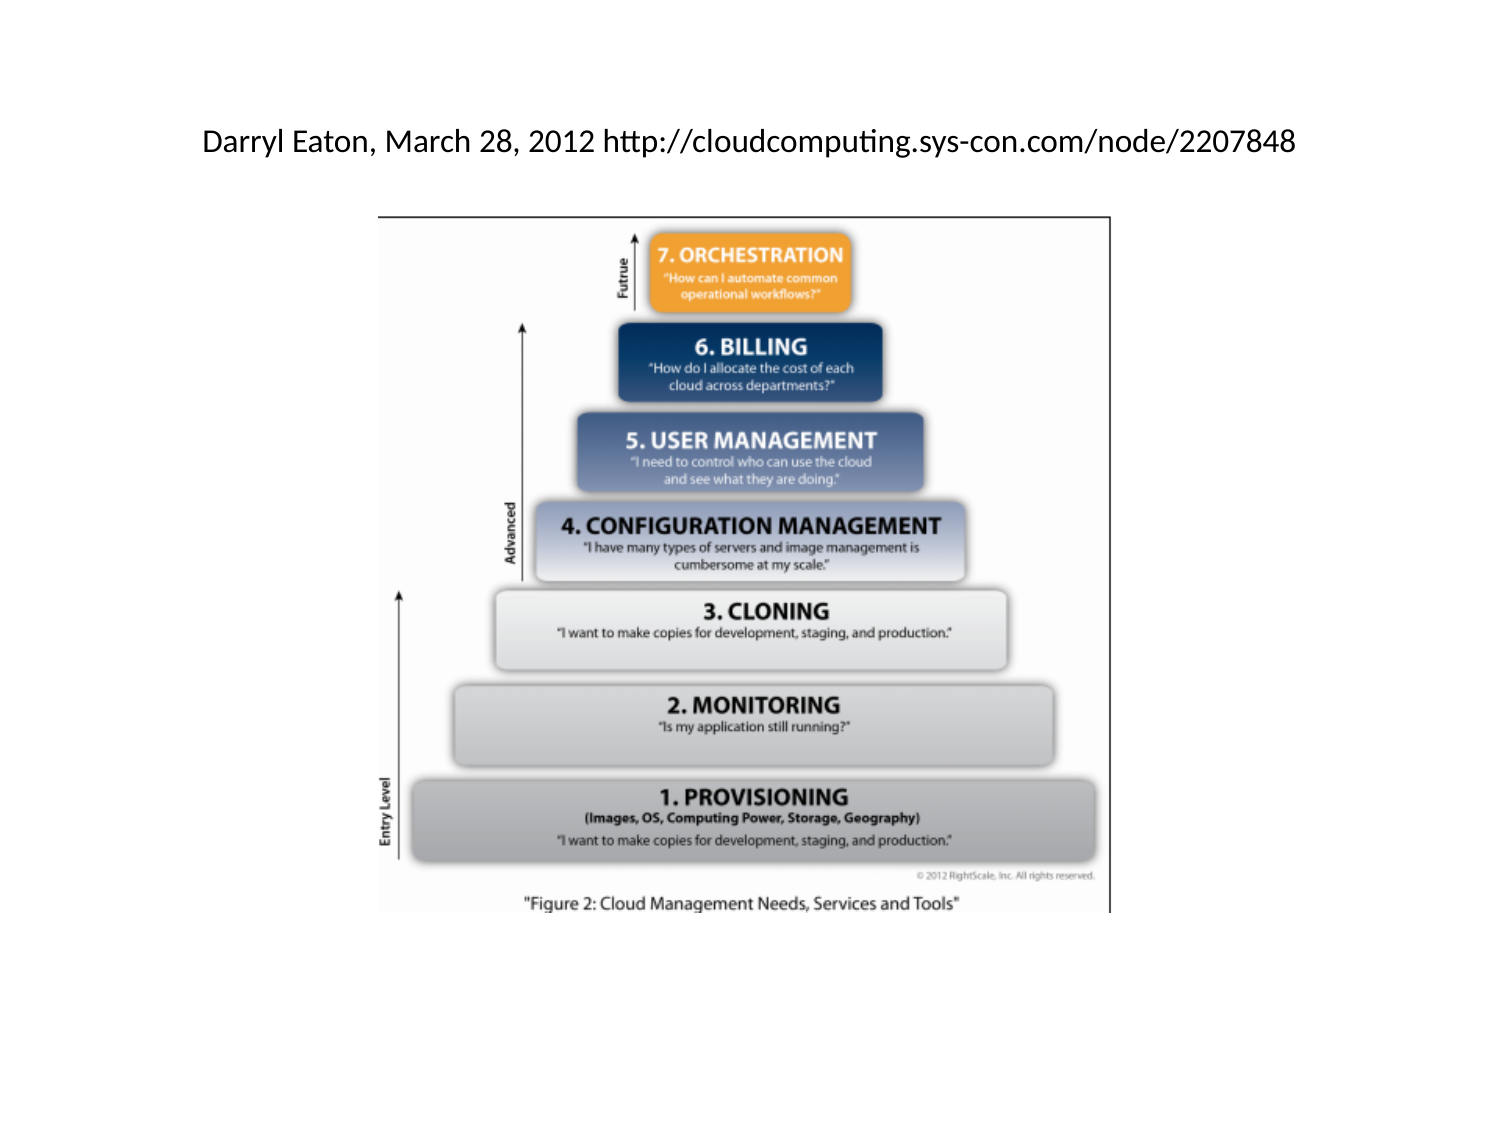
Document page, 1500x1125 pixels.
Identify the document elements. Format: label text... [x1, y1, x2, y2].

title Darryl Eaton, March 28, 2012 http://cloudcomputing.sys-con.com/node/2207848 [75, 45, 1425, 233]
picture [377, 212, 1123, 913]
